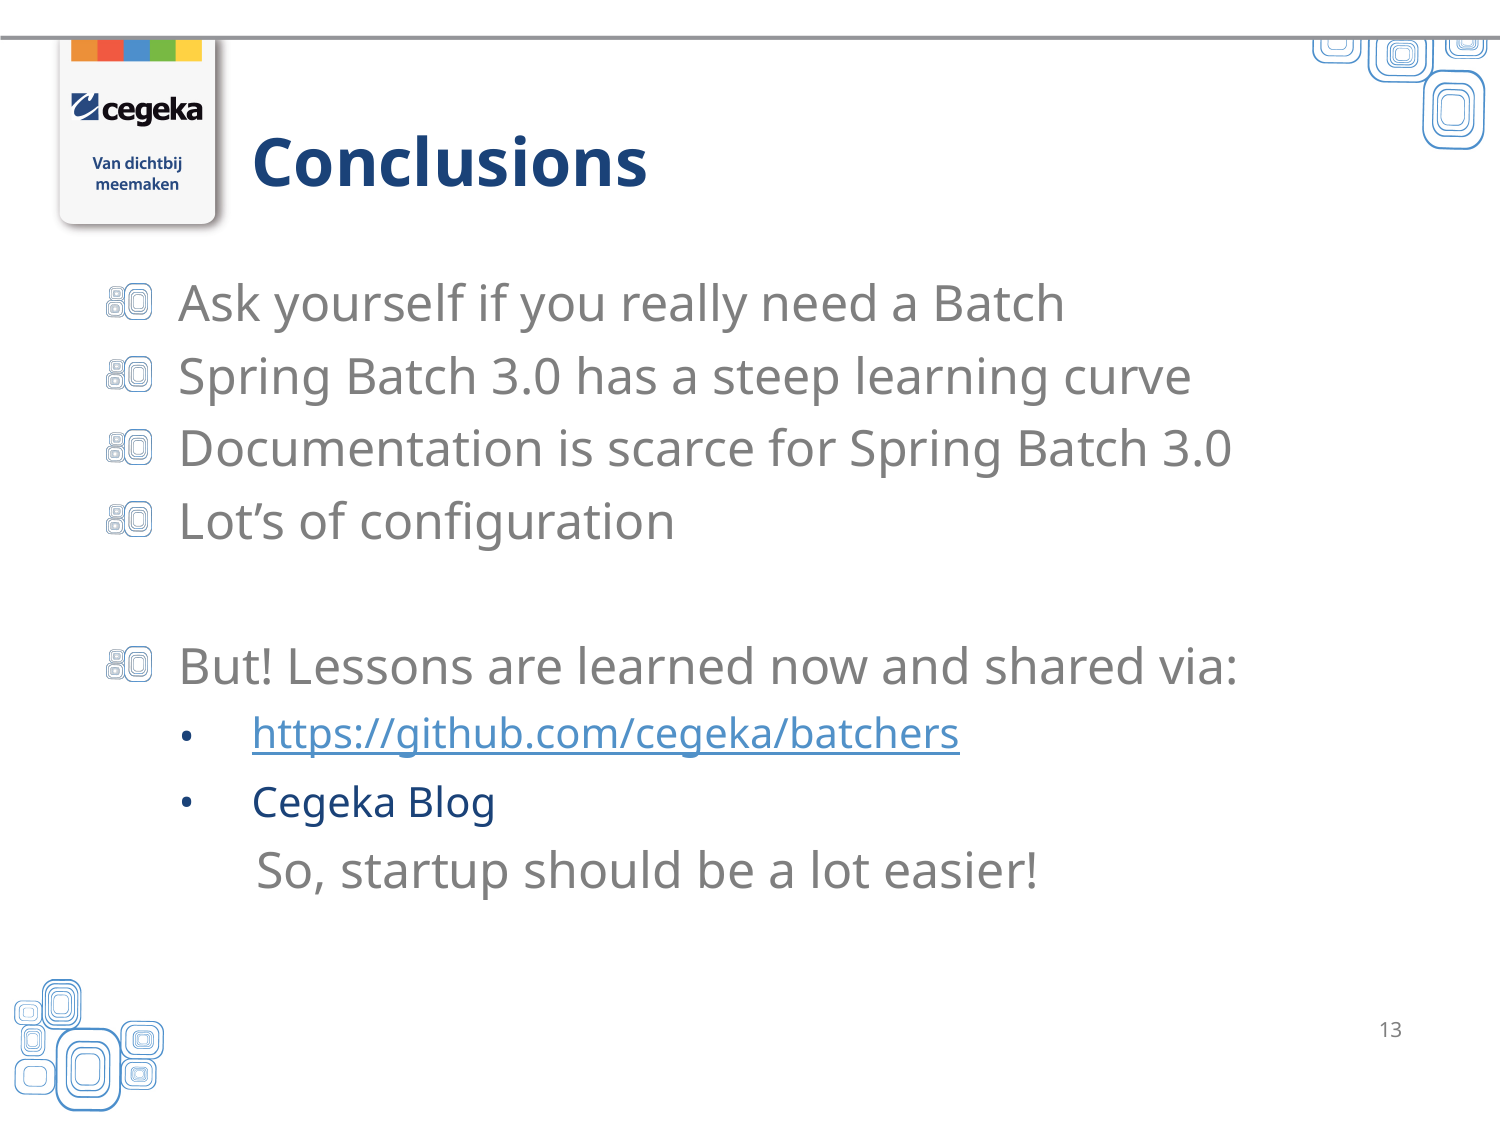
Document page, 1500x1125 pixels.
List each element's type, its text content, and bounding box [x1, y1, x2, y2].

picture [106, 283, 152, 320]
list Ask yourself if you really need a Batch Spring Batch 3.0 has a steep learning curve Documentation is scarce for Spring Batch 3.0 Lot’s of configuration But! Lessons are learned now and shared via: https://github.com/cegeka/batchers Cegeka Blog So, startup should be a lot easier! [88, 264, 1418, 1009]
picture [0, 979, 164, 1125]
picture [106, 646, 152, 682]
picture [0, 0, 1500, 245]
picture [106, 501, 152, 537]
picture [106, 356, 152, 392]
picture [106, 429, 152, 465]
slide_number 13 [1330, 1012, 1418, 1049]
title Conclusions [236, 86, 1418, 233]
